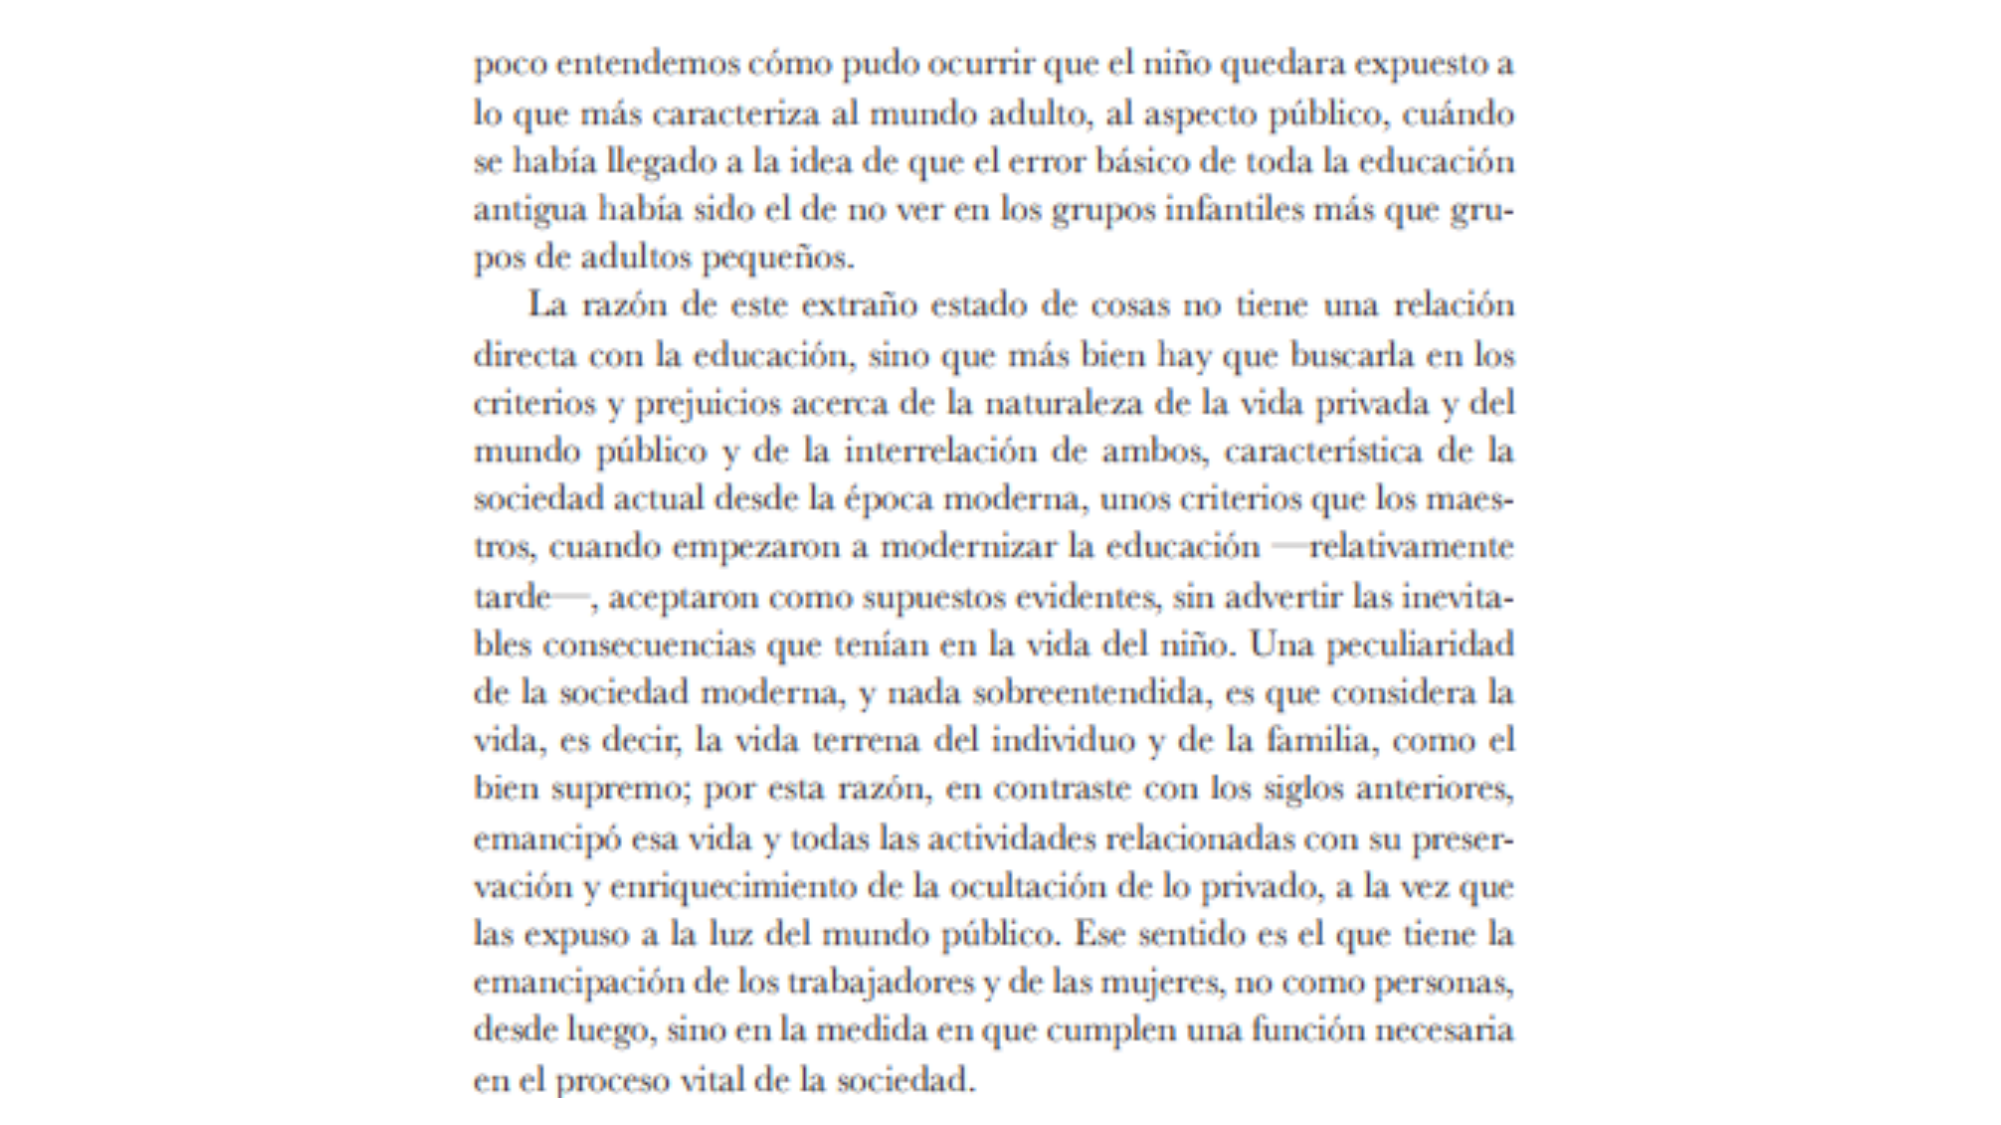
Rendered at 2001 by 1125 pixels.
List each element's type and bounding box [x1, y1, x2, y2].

picture [431, 21, 1556, 1098]
